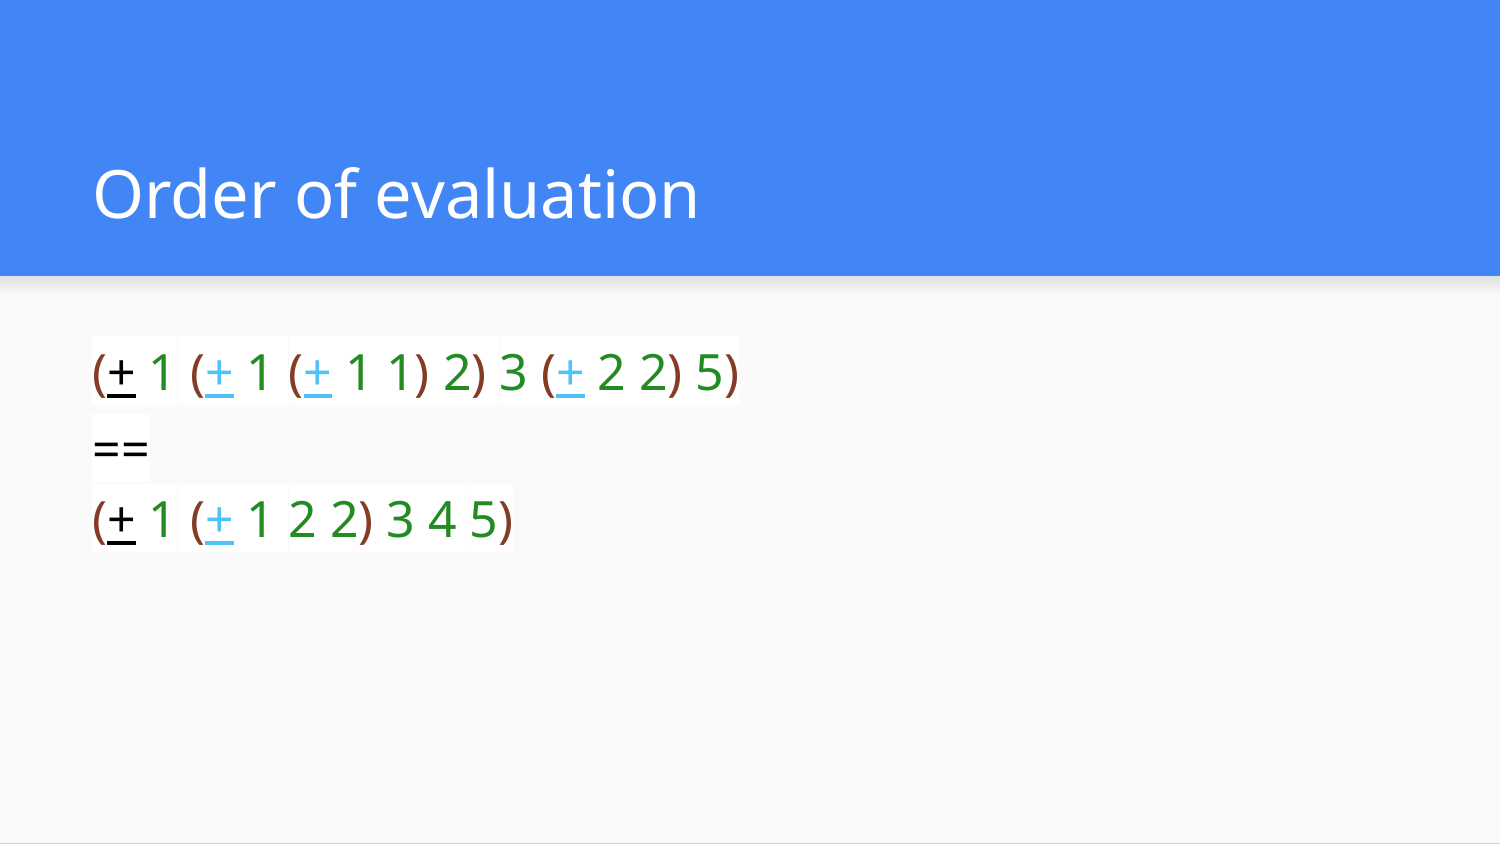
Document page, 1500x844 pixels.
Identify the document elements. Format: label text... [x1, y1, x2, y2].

title Order of evaluation [77, 121, 1427, 248]
list (+ 1 (+ 1 (+ 1 1) 2) 3 (+ 2 2) 5) == (+ 1 (+ 1 2 2) 3 4 5) [77, 314, 1427, 760]
